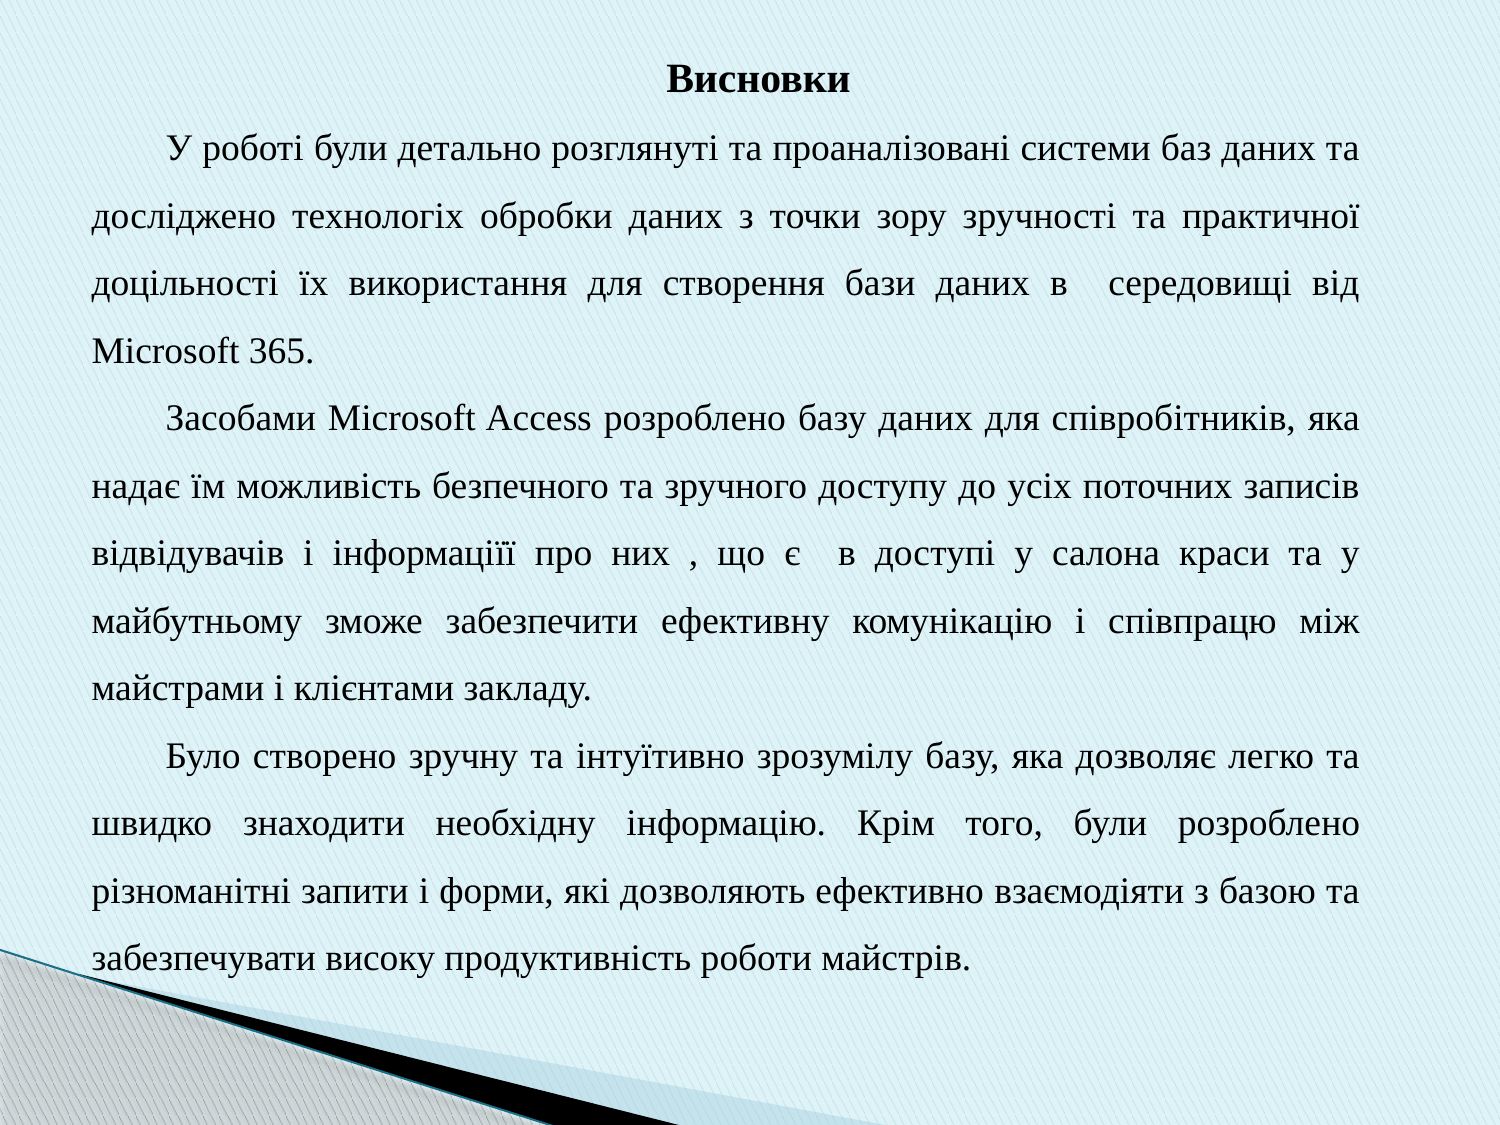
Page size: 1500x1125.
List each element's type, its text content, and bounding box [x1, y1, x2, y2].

text_box Висновки У роботі були детально розглянуті та проаналізовані системи баз даних та досліджено технологіх обробки даних з точки зору зручності та практичної доцільності їх використання для створення бази даних в середовищі від Microsoft 365. Засобами Microsoft Access розроблено базу даних для співробітників, яка надає їм можливість безпечного та зручного доступу до усіх поточних записів відвідувачів і інформаціїї про них , що є в доступі у салона краси та у майбутньому зможе забезпечити ефективну комунікацію і співпрацю між майстрами і клієнтами закладу. Було створено зручну та інтуїтивно зрозумілу базу, яка дозволяє легко та швидко знаходити необхідну інформацію. Крім того, були розроблено різноманітні запити і форми, які дозволяють ефективно взаємодіяти з базою та забезпечувати високу продуктивність роботи майстрів. [76, 0, 1376, 979]
